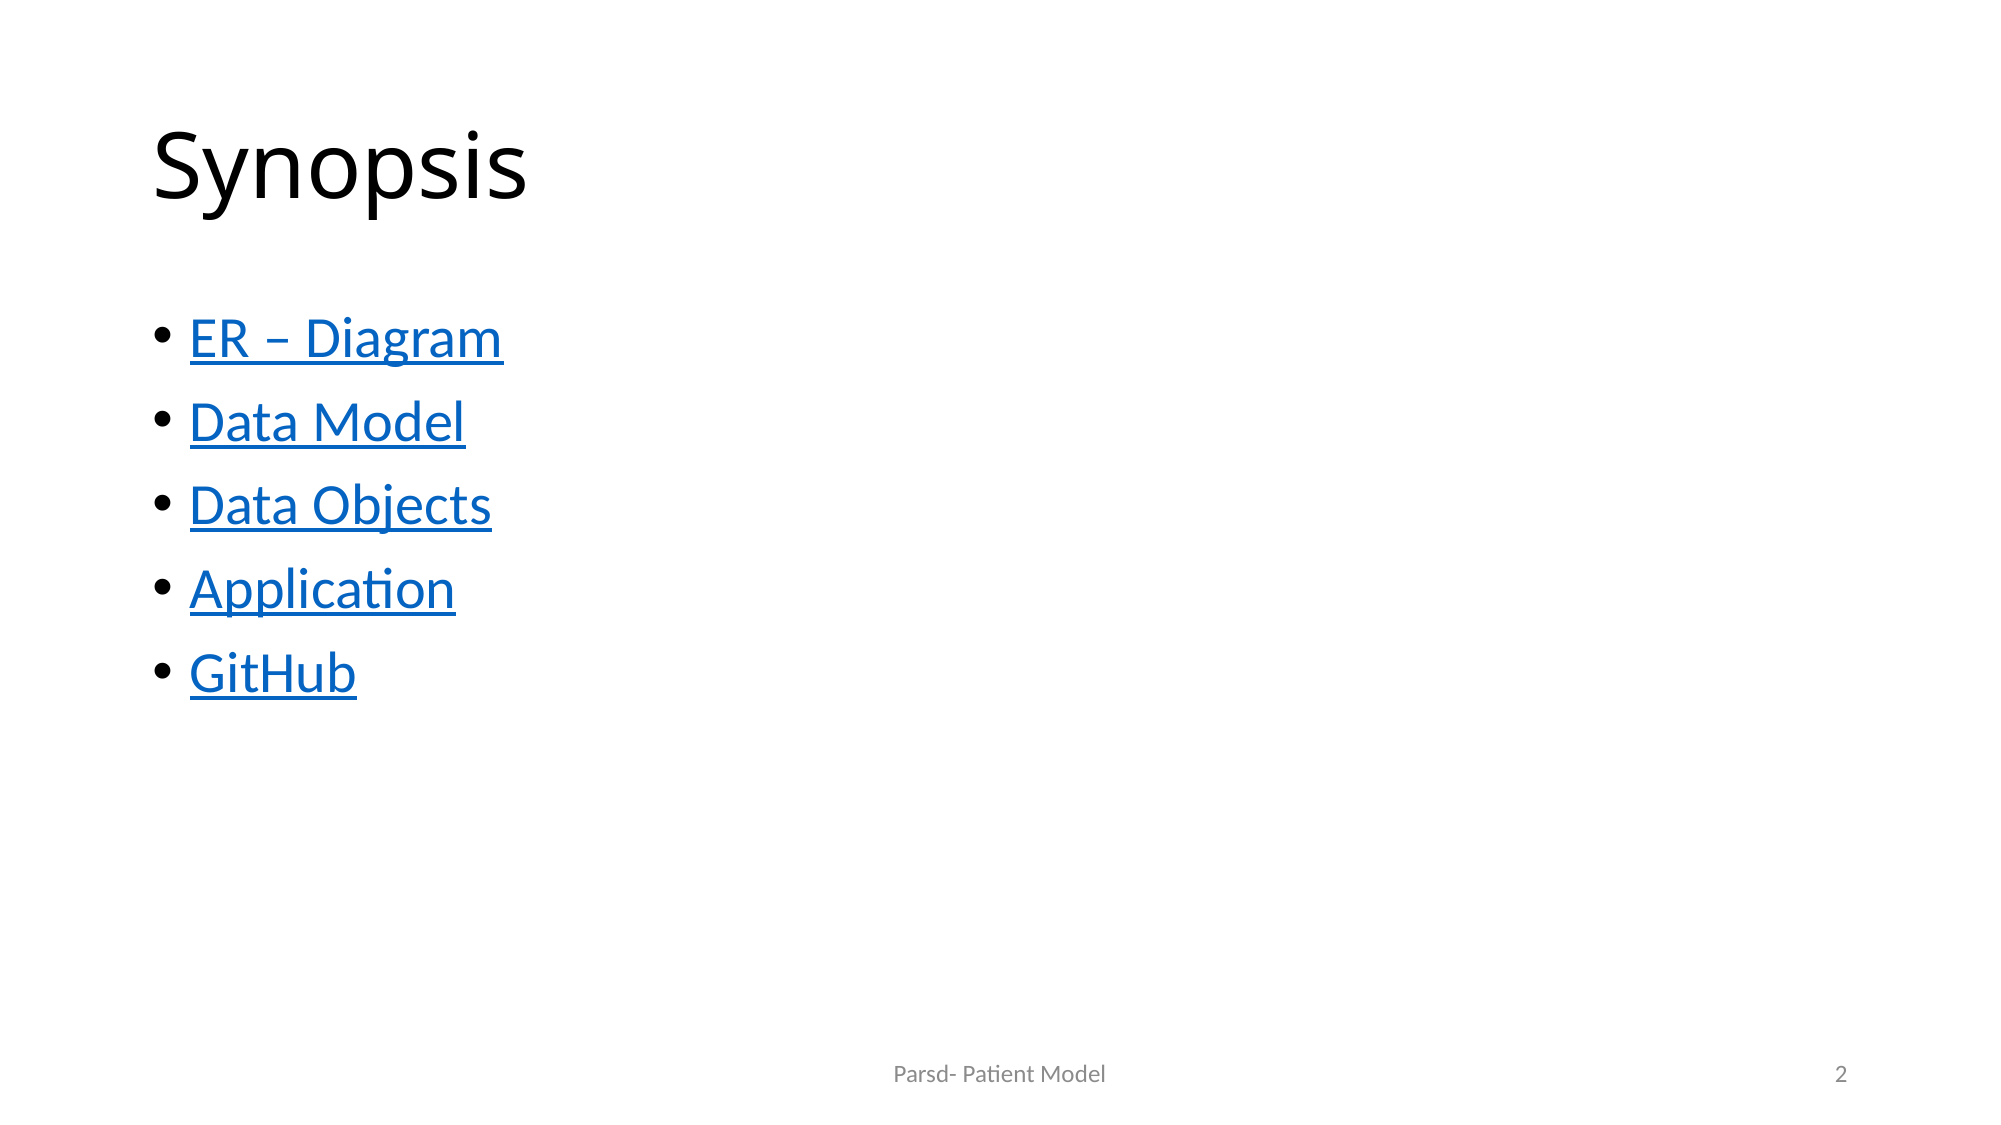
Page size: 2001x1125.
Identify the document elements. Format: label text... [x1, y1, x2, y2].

title Synopsis [137, 59, 1863, 278]
list ER – Diagram Data Model Data Objects Application GitHub [137, 299, 1863, 1014]
footer Parsd- Patient Model [662, 1042, 1338, 1103]
slide_number 2 [1412, 1042, 1863, 1103]
